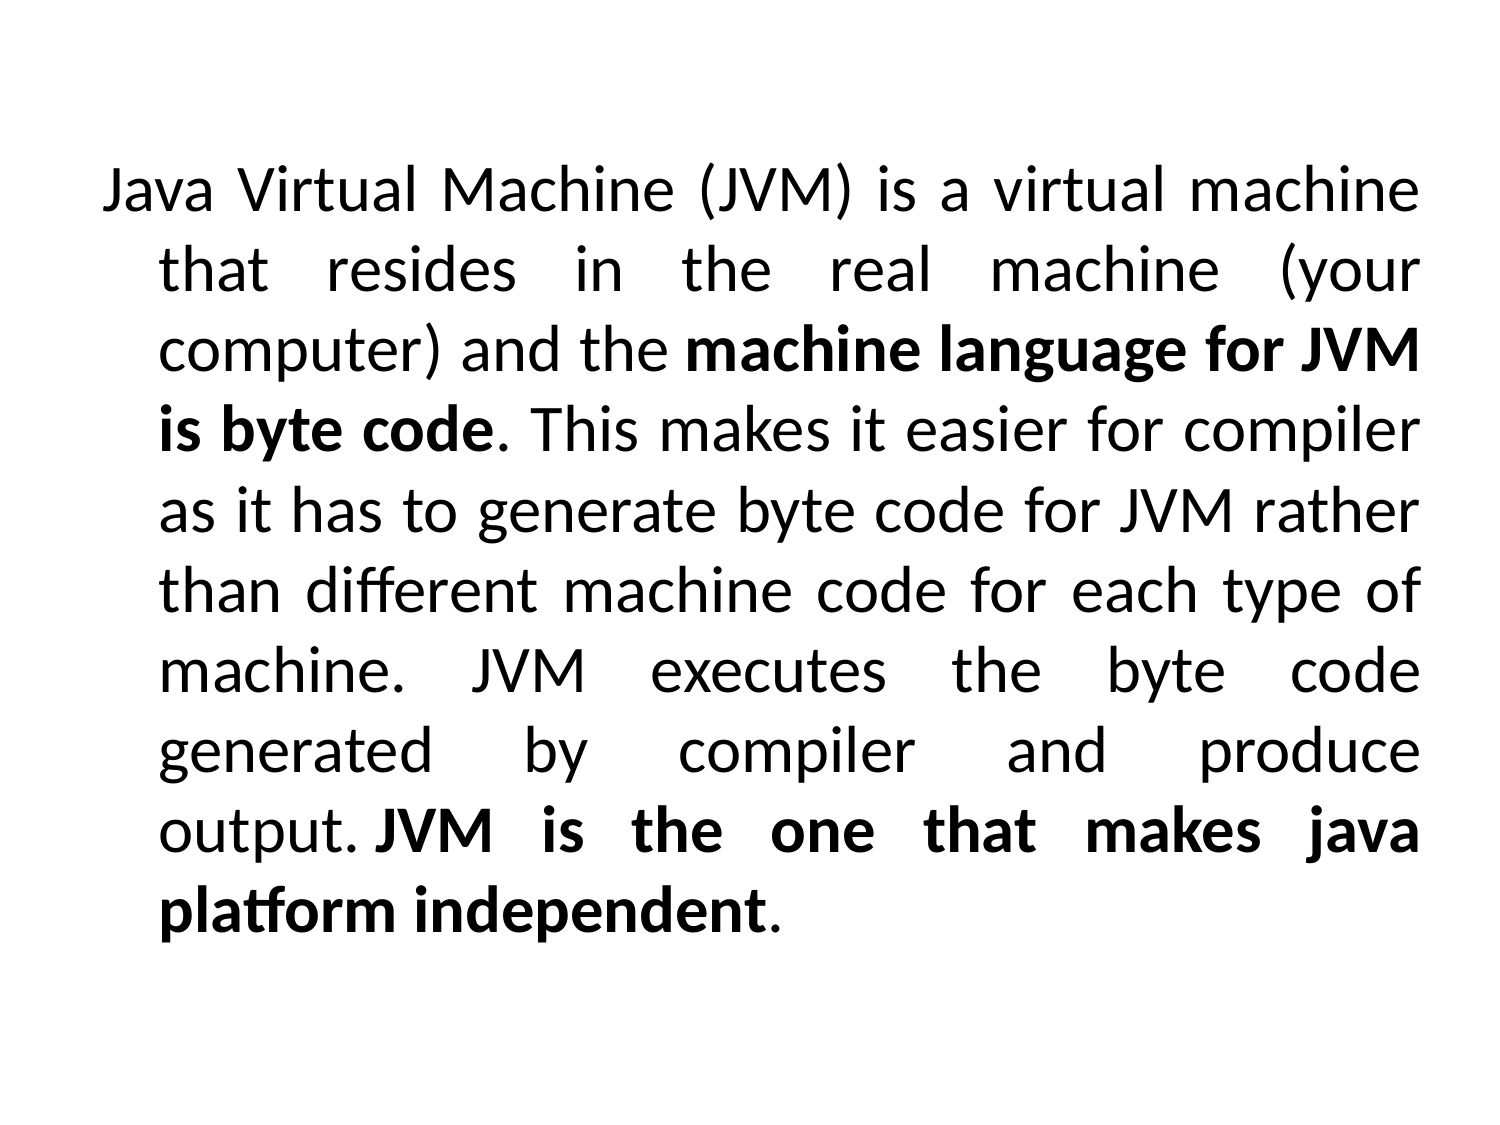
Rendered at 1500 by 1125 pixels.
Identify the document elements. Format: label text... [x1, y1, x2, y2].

list Java Virtual Machine (JVM) is a virtual machine that resides in the real machine (your computer) and the machine language for JVM is byte code. This makes it easier for compiler as it has to generate byte code for JVM rather than different machine code for each type of machine. JVM executes the byte code generated by compiler and produce output. JVM is the one that makes java platform independent. [87, 137, 1438, 963]
